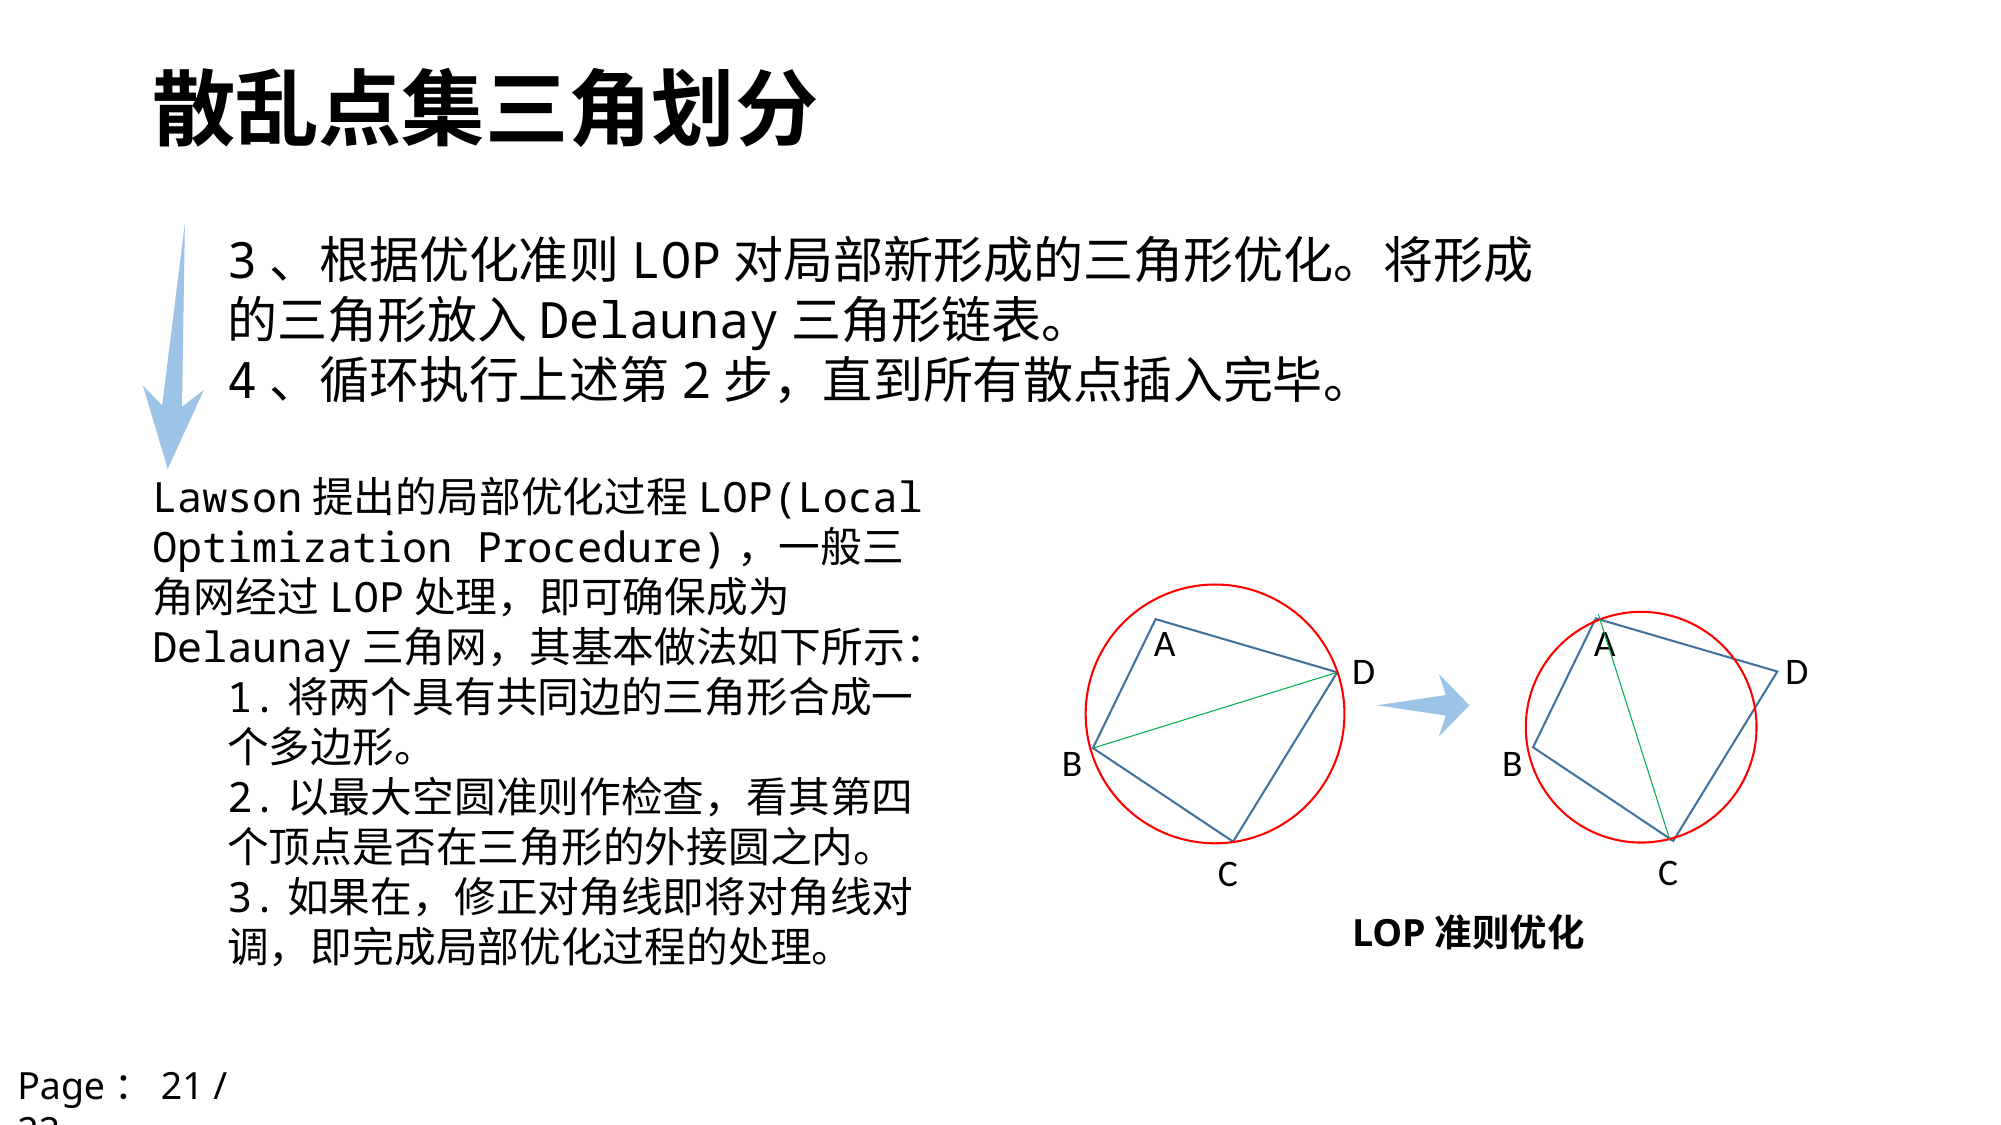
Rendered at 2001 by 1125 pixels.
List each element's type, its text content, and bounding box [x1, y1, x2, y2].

text_box Page：21 / 22 [2, 1054, 291, 1125]
title 散乱点集三角划分 [137, 3, 1863, 221]
text_box 3、根据优化准则LOP对局部新形成的三角形优化。将形成的三角形放入Delaunay三角形链表。 4、循环执行上述第2步，直到所有散点插入完毕。 [137, 220, 1575, 416]
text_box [137, 222, 944, 984]
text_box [1047, 584, 1863, 962]
